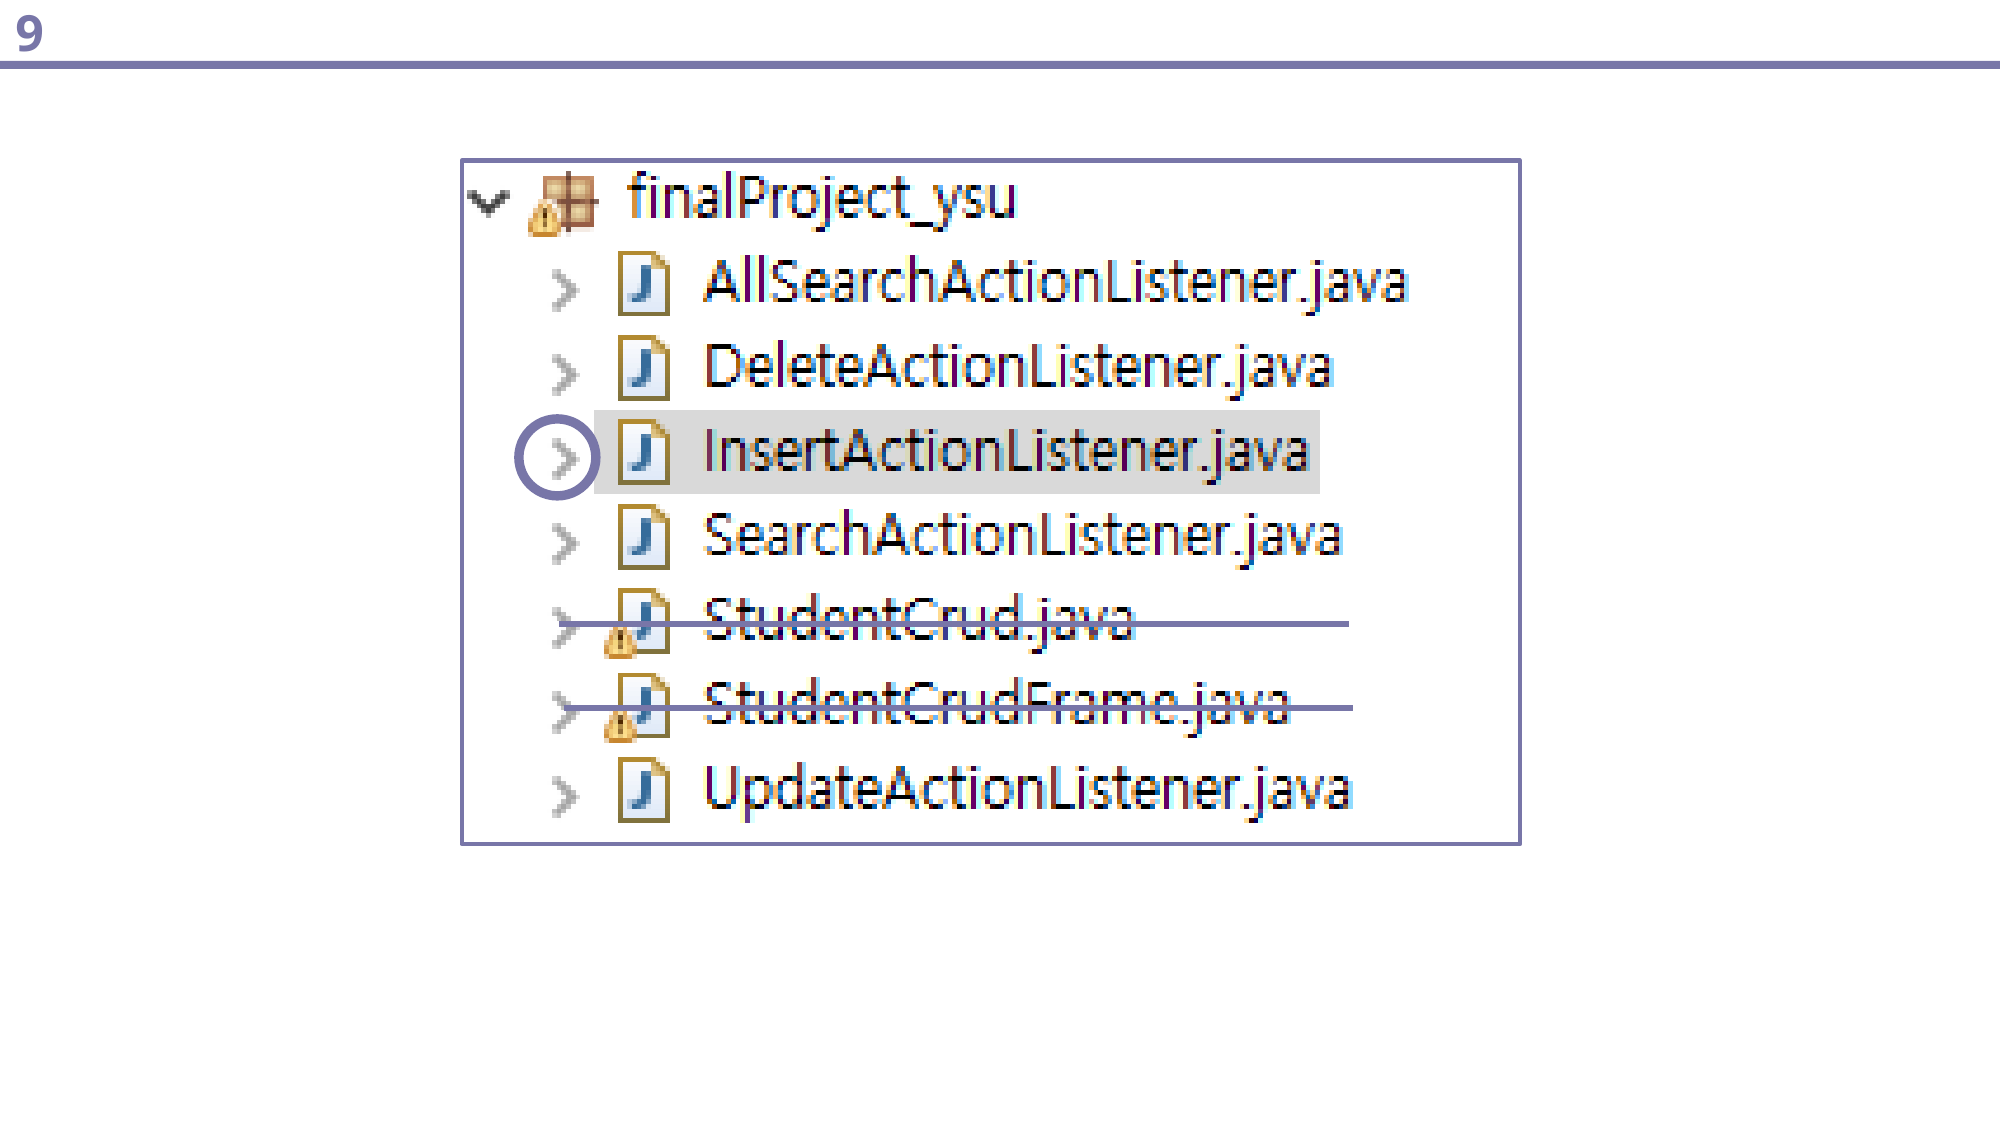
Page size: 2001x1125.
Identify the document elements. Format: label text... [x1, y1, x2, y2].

text_box [59, 60, 2000, 70]
picture [463, 162, 1518, 842]
text_box 9 [0, 0, 59, 70]
